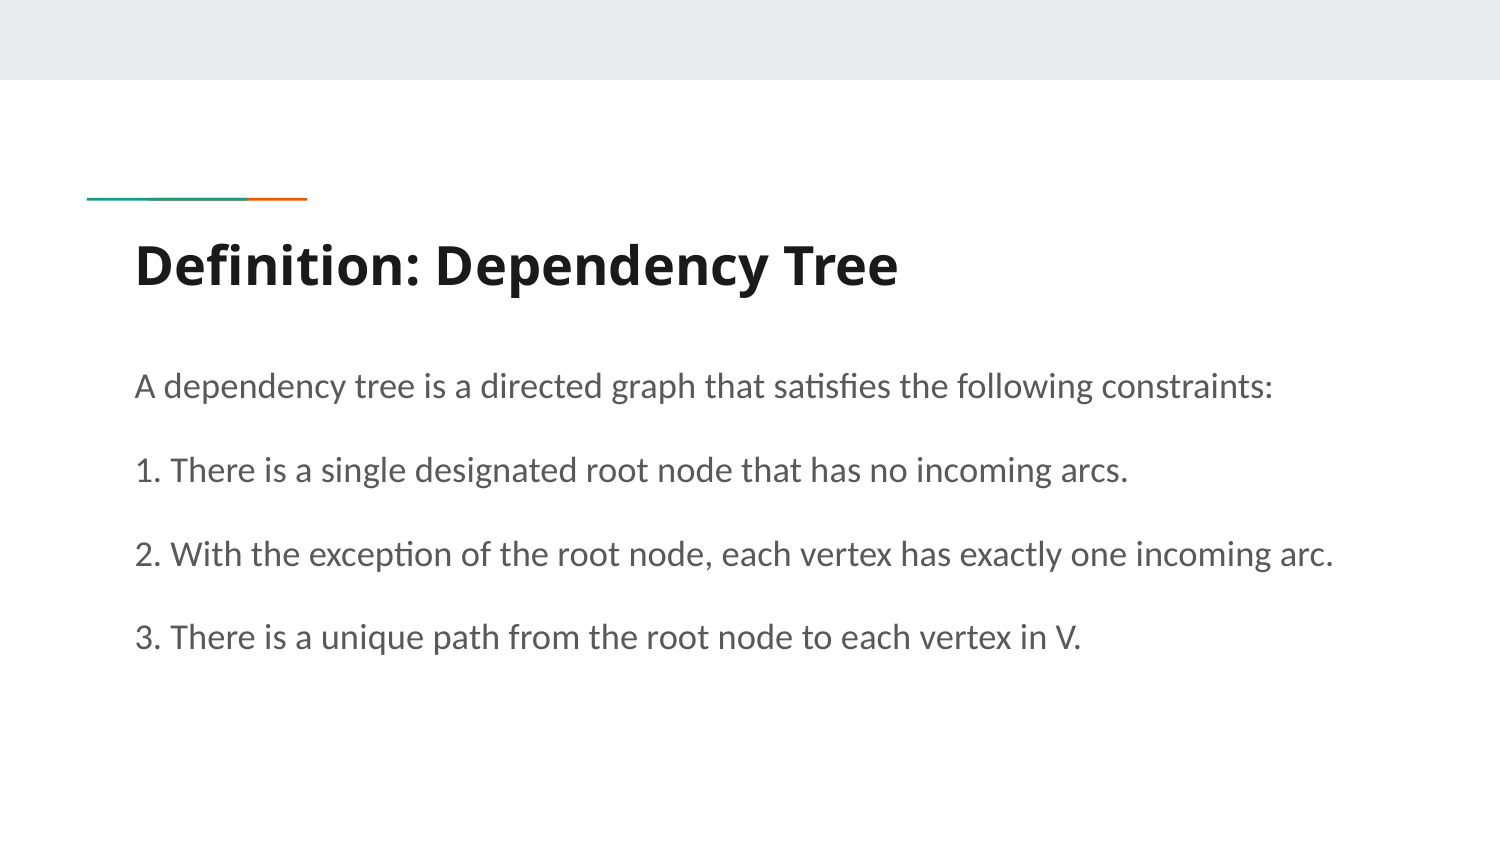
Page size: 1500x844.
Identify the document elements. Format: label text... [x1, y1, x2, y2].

title Definition: Dependency Tree [119, 216, 1381, 305]
list A dependency tree is a directed graph that satisfies the following constraints: 1. There is a single designated root node that has no incoming arcs. 2. With the exception of the root node, each vertex has exactly one incoming arc. 3. There is a unique path from the root node to each vertex in V. [119, 341, 1381, 712]
